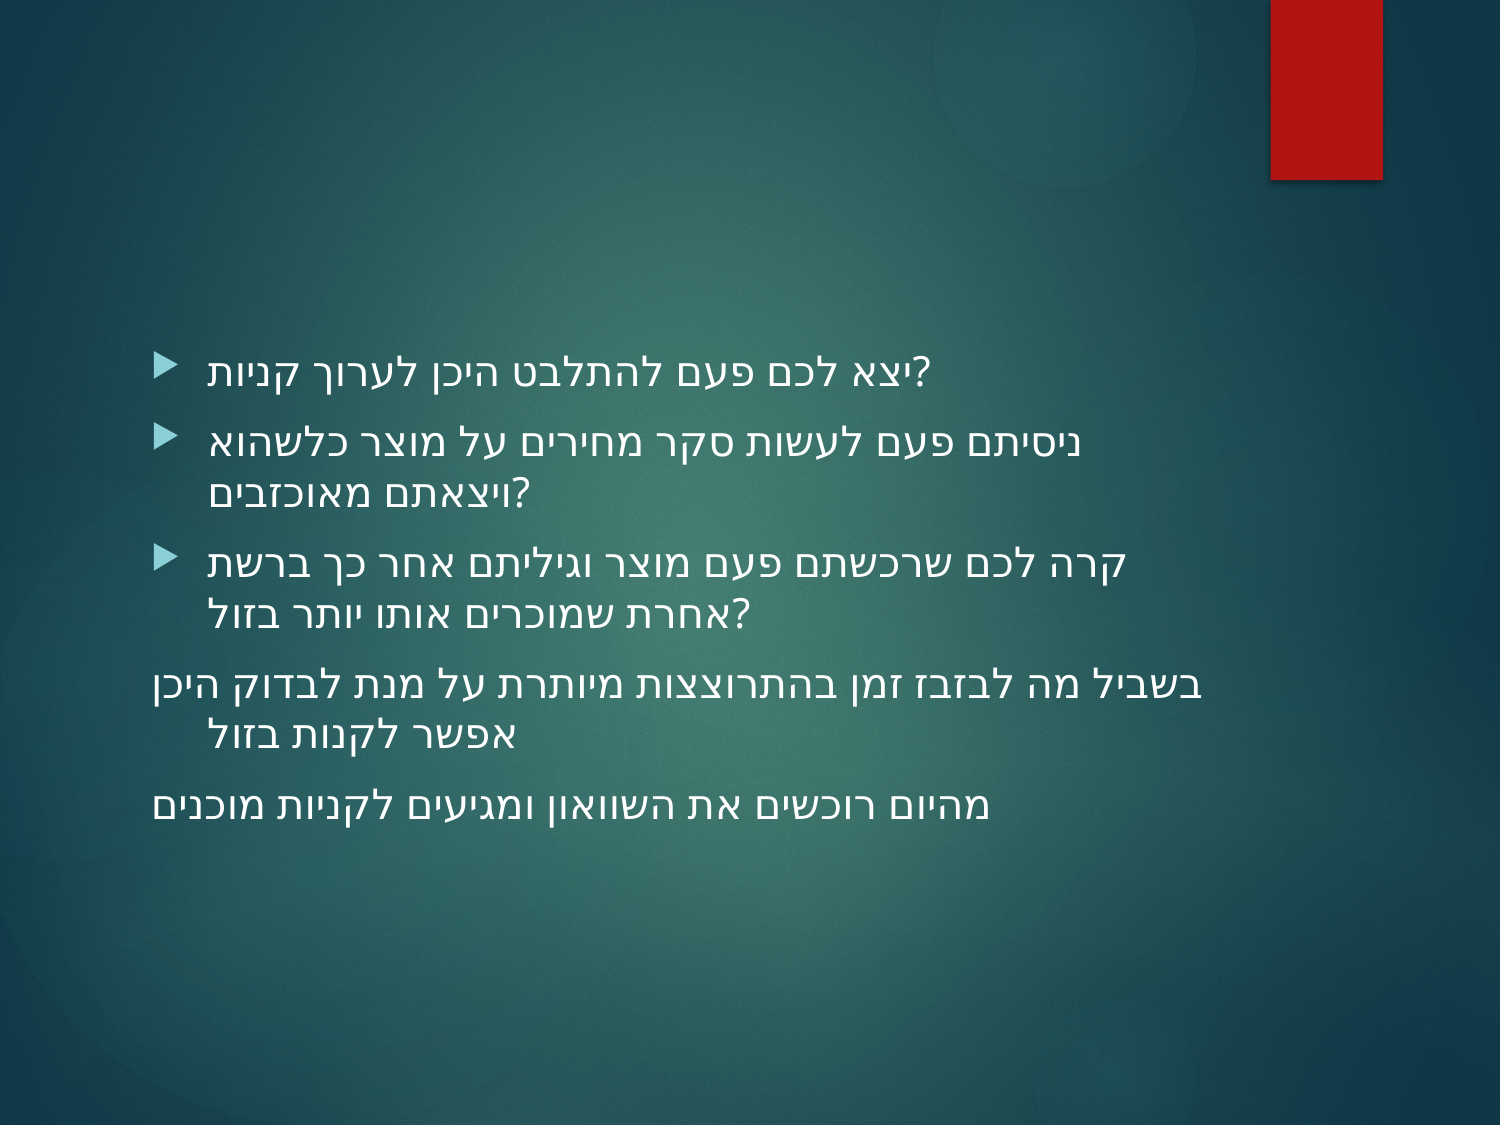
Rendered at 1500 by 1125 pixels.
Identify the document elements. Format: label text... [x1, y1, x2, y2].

list יצא לכם פעם להתלבט היכן לערוך קניות? ניסיתם פעם לעשות סקר מחירים על מוצר כלשהוא ויצאתם מאוכזבים? קרה לכם שרכשתם פעם מוצר וגיליתם אחר כך ברשת אחרת שמוכרים אותו יותר בזול? בשביל מה לבזבז זמן בהתרוצצות מיותרת על מנת לבדוק היכן אפשר לקנות בזול מהיום רוכשים את השוואון ומגיעים לקניות מוכנים [135, 336, 1237, 1025]
